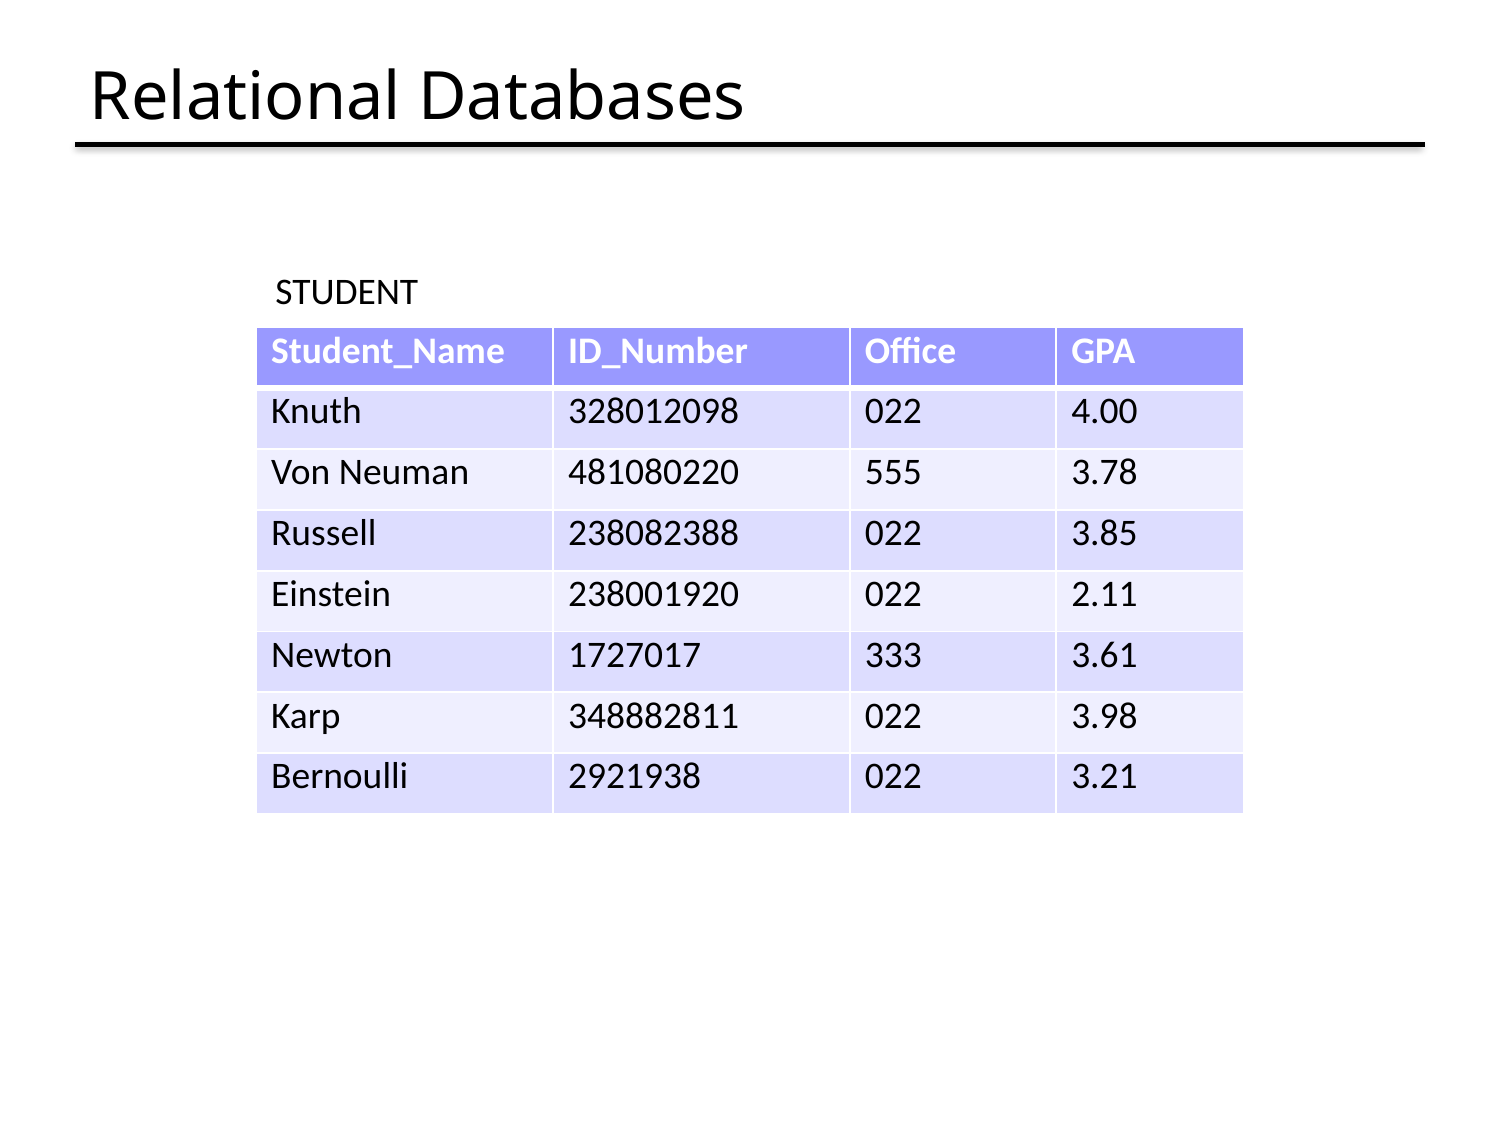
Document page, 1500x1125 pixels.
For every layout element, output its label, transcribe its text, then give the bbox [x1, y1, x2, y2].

table_cell 333 [851, 632, 1055, 691]
table_cell 022 [851, 572, 1055, 631]
table_cell 238082388 [554, 511, 849, 570]
table_cell 1727017 [554, 632, 849, 691]
table_header Student_Name [257, 328, 552, 385]
table_cell 481080220 [554, 450, 849, 509]
table_cell Russell [257, 511, 552, 570]
table_cell 2.11 [1057, 572, 1243, 631]
table_cell Von Neuman [257, 450, 552, 509]
title Relational Databases [75, 45, 1425, 145]
table_cell 238001920 [554, 572, 849, 631]
table_cell 3.61 [1057, 632, 1243, 691]
table_cell Bernoulli [257, 754, 552, 813]
table_cell 3.21 [1057, 754, 1243, 813]
table_cell 328012098 [554, 391, 849, 448]
table_header ID_Number [554, 328, 849, 385]
table_cell 022 [851, 754, 1055, 813]
table_cell 2921938 [554, 754, 849, 813]
table_cell 022 [851, 391, 1055, 448]
table_cell 3.98 [1057, 693, 1243, 752]
table_cell 3.85 [1057, 511, 1243, 570]
table_header GPA [1057, 328, 1243, 385]
table_cell Karp [257, 693, 552, 752]
table_cell 022 [851, 511, 1055, 570]
table_header Office [851, 328, 1055, 385]
table_cell 348882811 [554, 693, 849, 752]
table_cell Einstein [257, 572, 552, 631]
table_cell 022 [851, 693, 1055, 752]
table_cell 3.78 [1057, 450, 1243, 509]
table_cell Knuth [257, 391, 552, 448]
table_cell Newton [257, 632, 552, 691]
table_cell 555 [851, 450, 1055, 509]
text_box STUDENT [260, 259, 434, 320]
table_cell 4.00 [1057, 391, 1243, 448]
